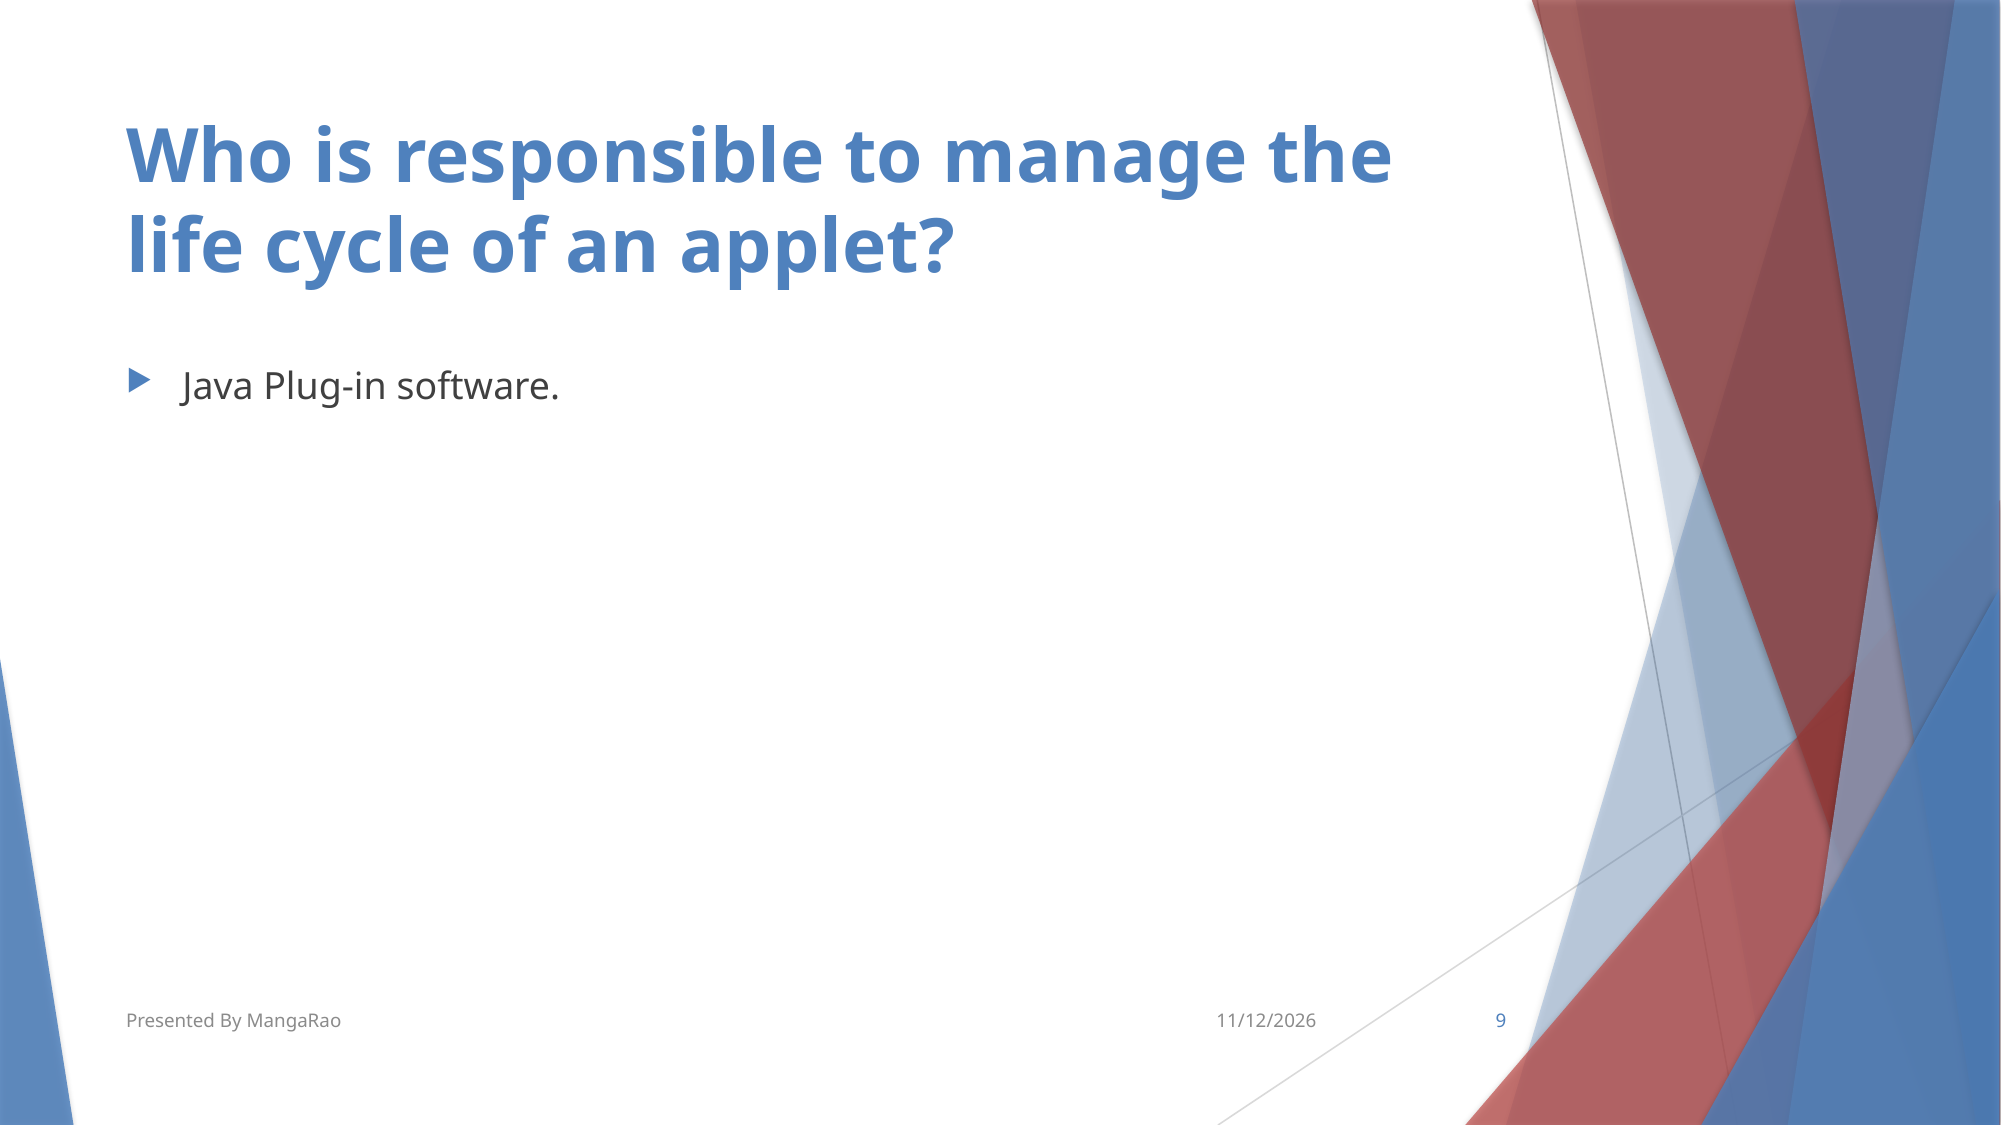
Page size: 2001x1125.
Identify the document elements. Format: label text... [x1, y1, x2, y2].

slide_number 9 [1409, 991, 1522, 1051]
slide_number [1181, 991, 1332, 1051]
title Who is responsible to manage the life cycle of an applet? [111, 99, 1522, 317]
list Java Plug-in software. [111, 354, 1522, 992]
footer Presented By MangaRao [111, 991, 1145, 1051]
